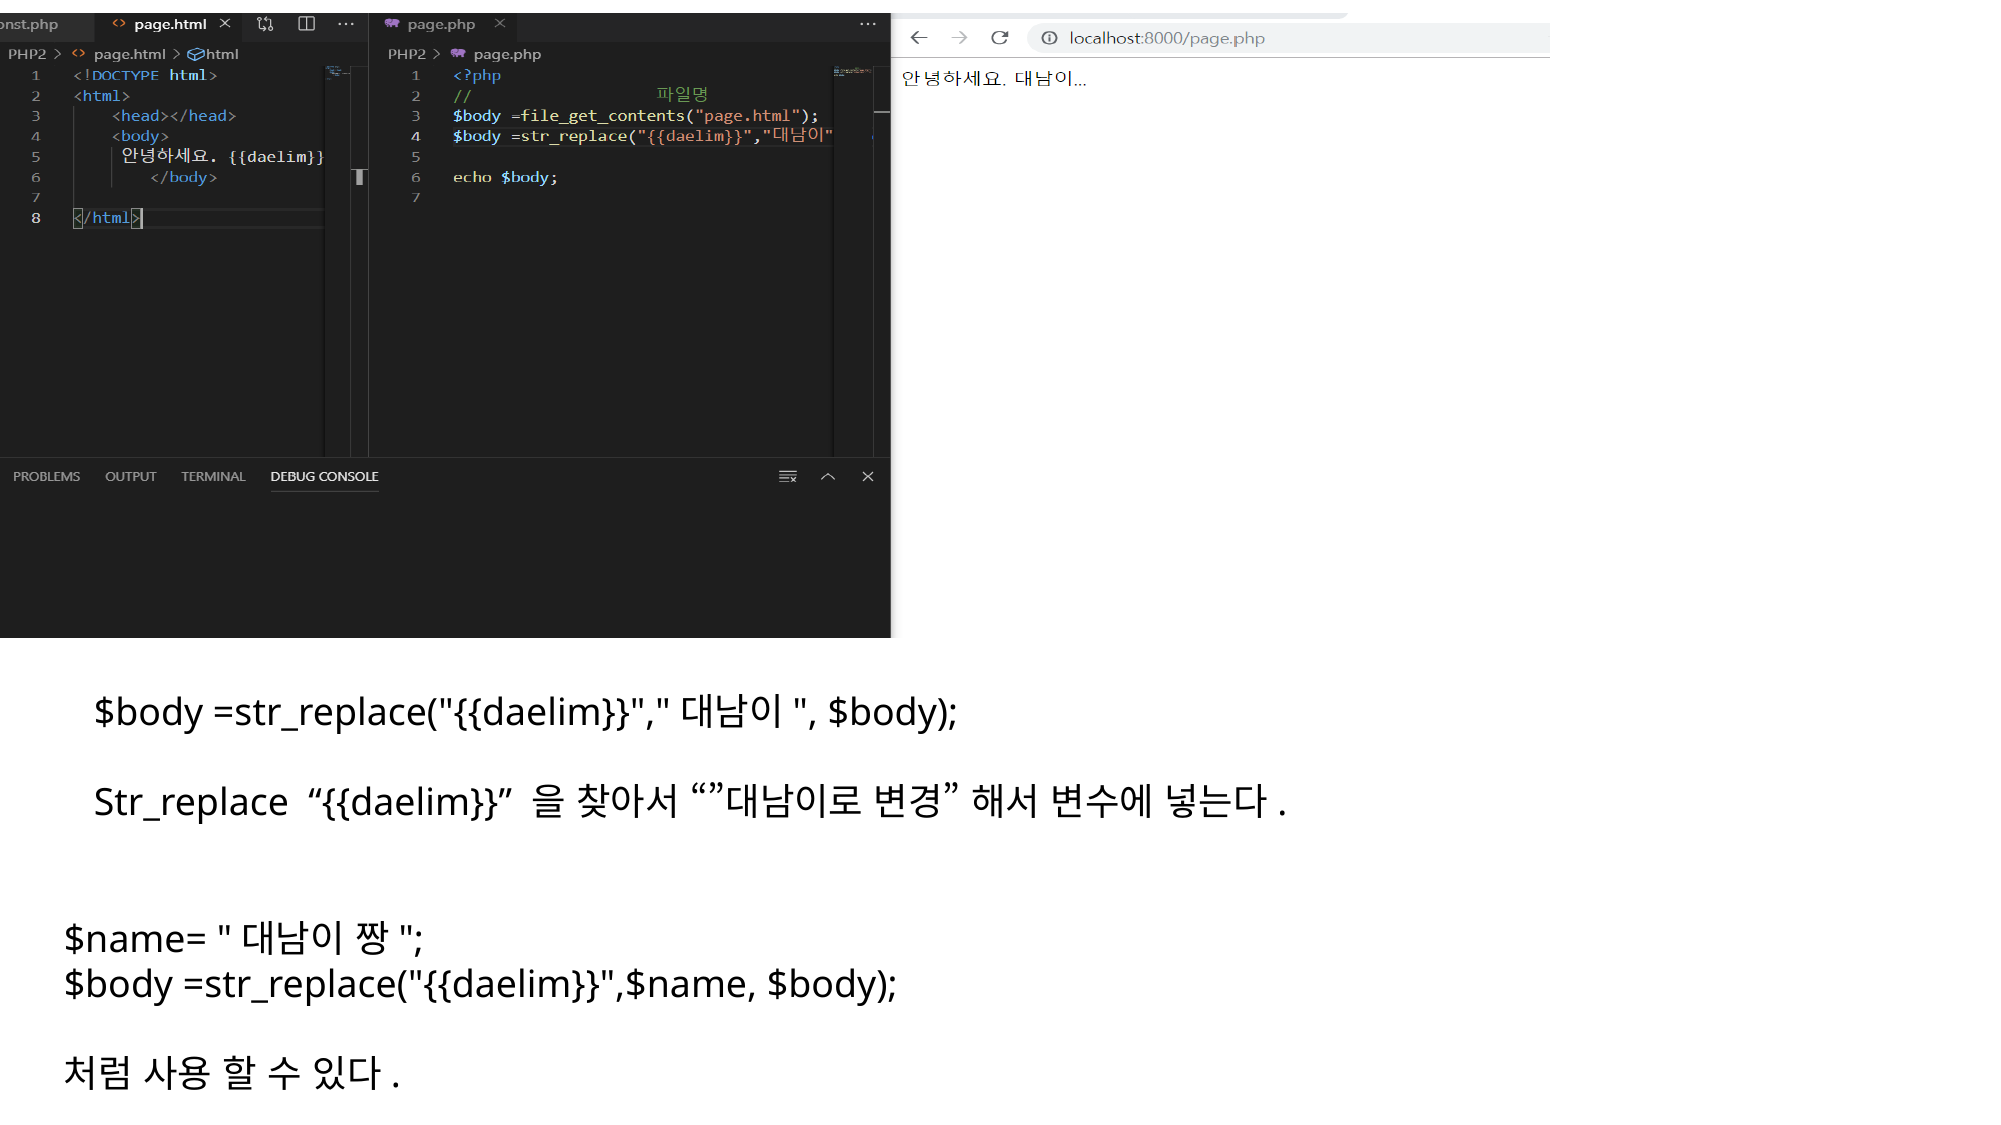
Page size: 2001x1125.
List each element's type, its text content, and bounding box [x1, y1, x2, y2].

picture [0, 13, 1550, 638]
text_box $body =str_replace("{{daelim}}","대남이", $body); Str_replace “{{daelim}}” 을 찾아서 “”대남이로 변경” 해서 변수에 넣는다. [79, 680, 1303, 830]
text_box $name= "대남이 짱"; $body =str_replace("{{daelim}}",$name, $body); 처럼 사용 할 수 있다. [49, 907, 923, 1125]
